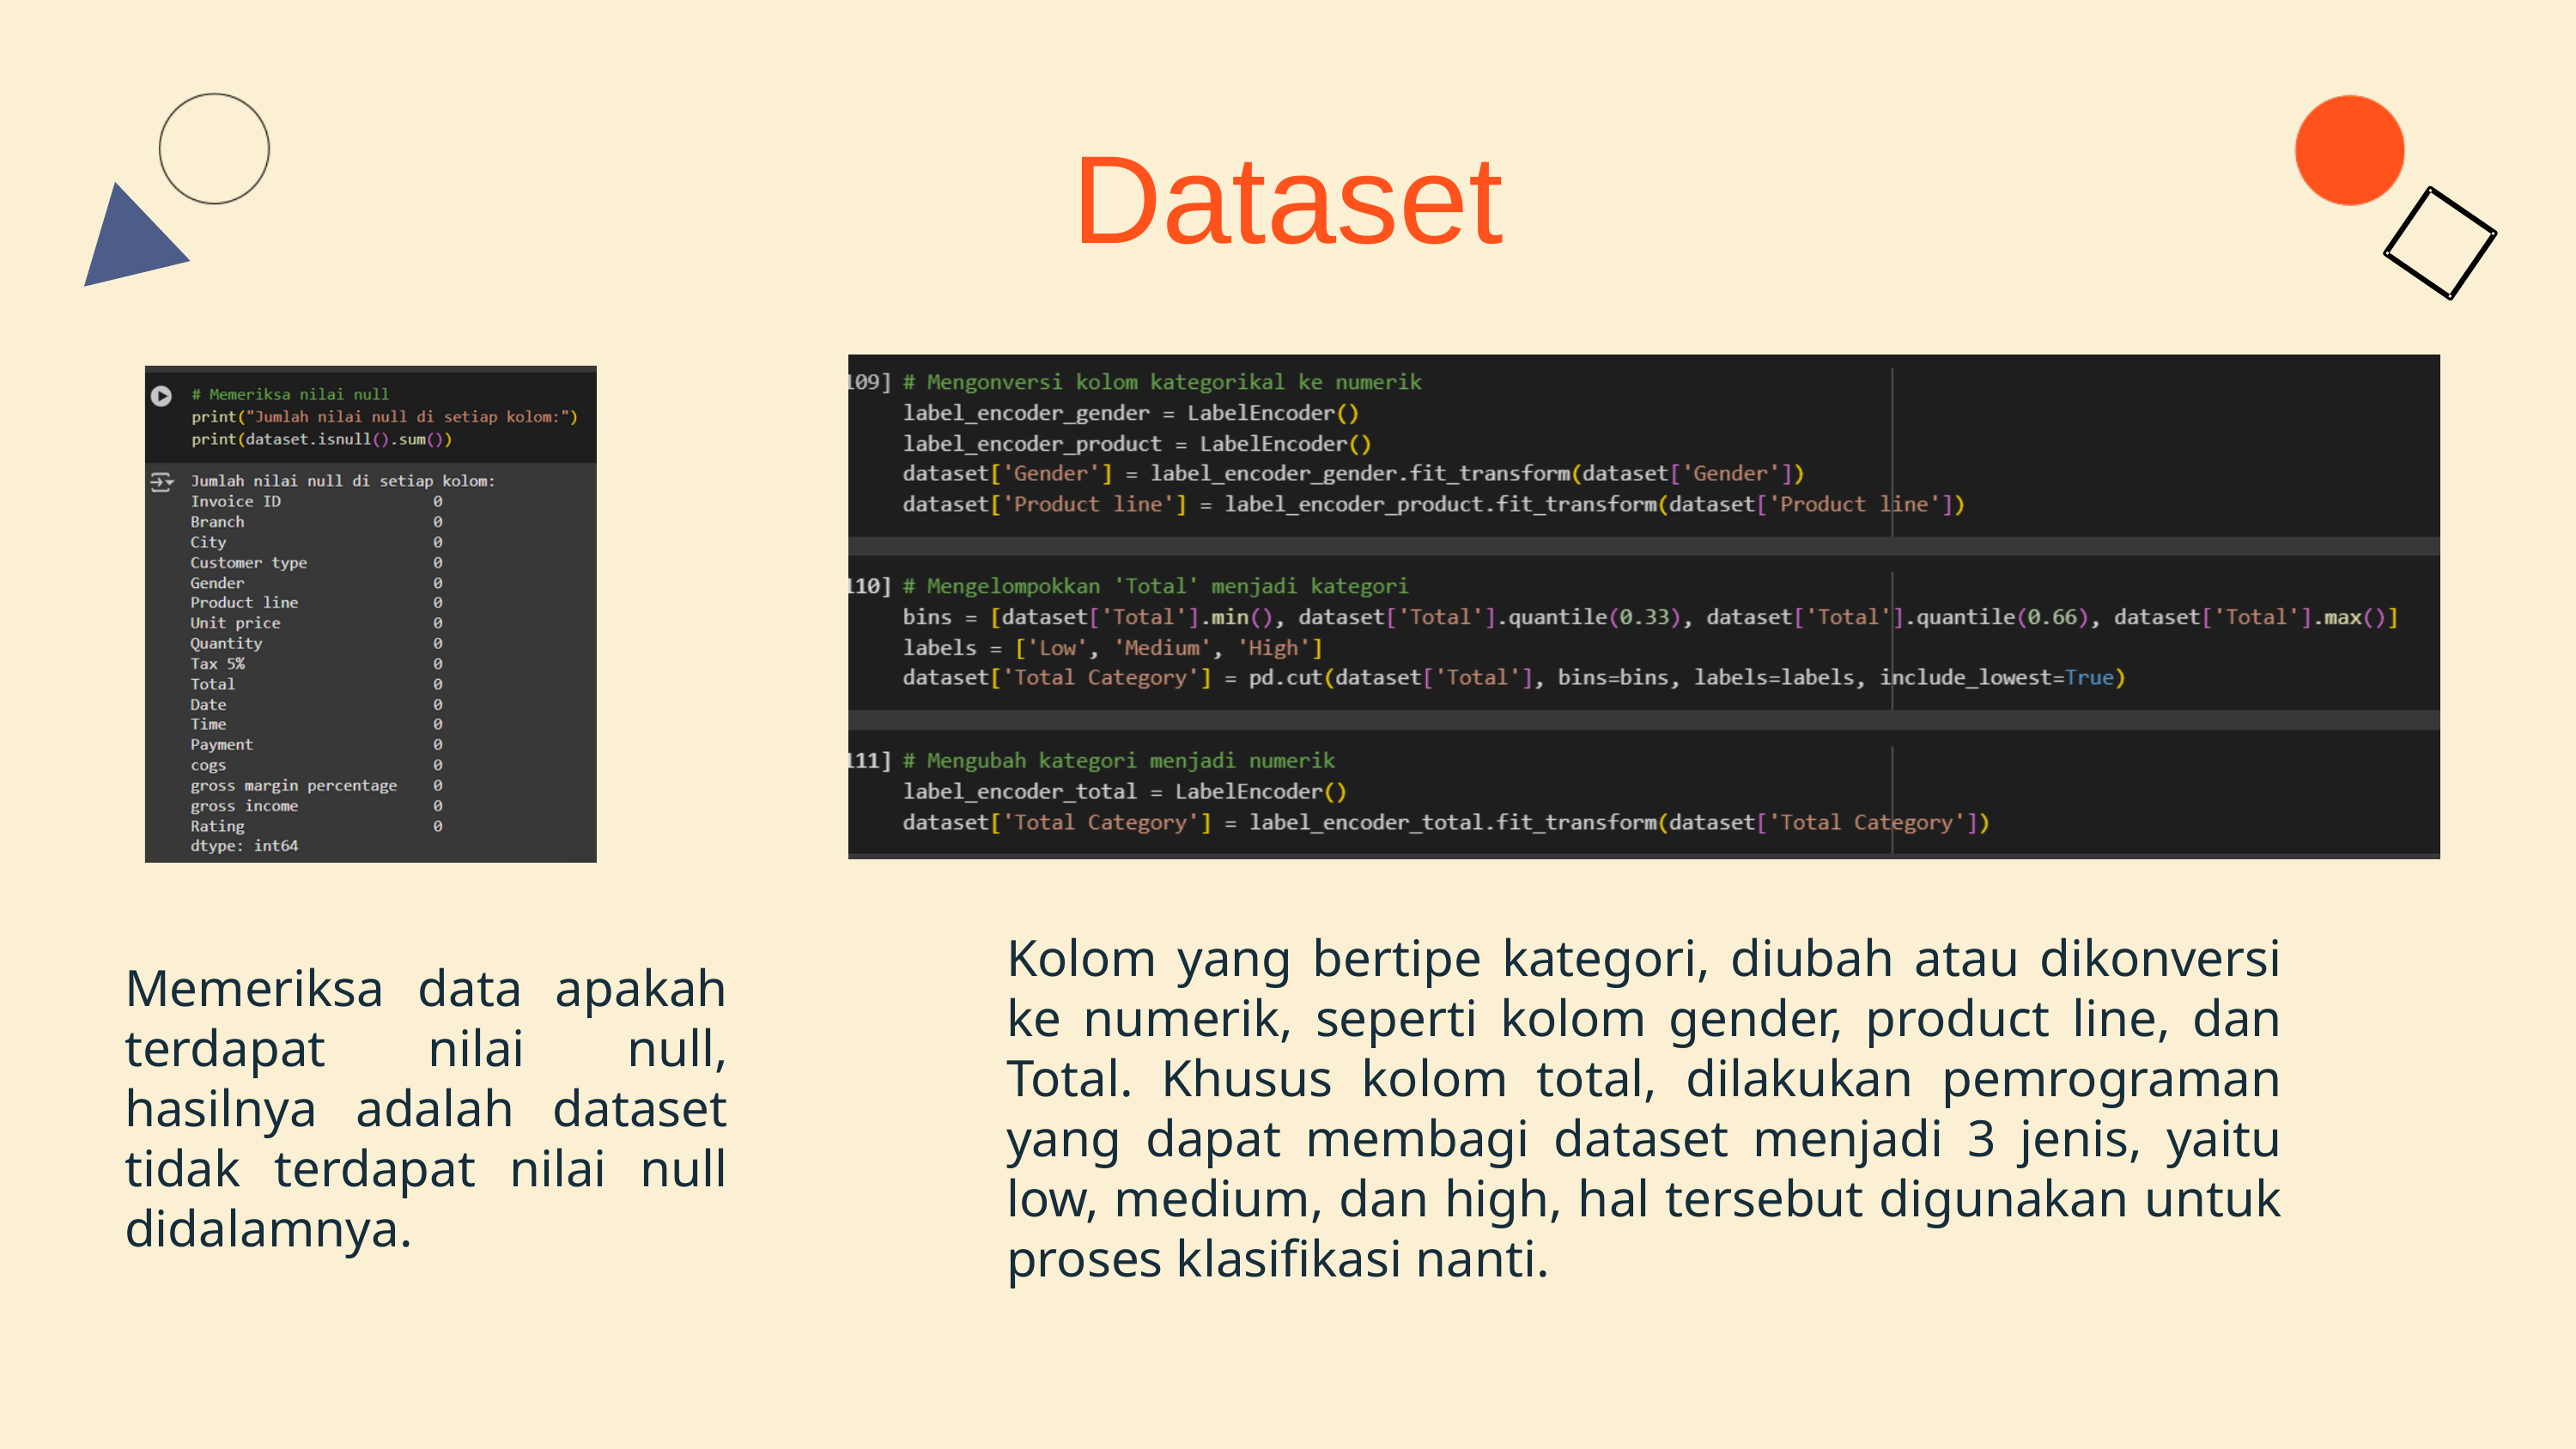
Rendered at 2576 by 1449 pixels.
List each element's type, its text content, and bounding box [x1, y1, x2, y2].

text_box Kolom yang bertipe kategori, diubah atau dikonversi ke numerik, seperti kolom gender, product line, dan Total. Khusus kolom total, dilakukan pemrograman yang dapat membagi dataset menjadi 3 jenis, yaitu low, medium, dan high, hal tersebut digunakan untuk proses klasifikasi nanti. [1006, 926, 2282, 1288]
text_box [71, 180, 181, 276]
text_box Memeriksa data apakah terdapat nilai null, hasilnya adalah dataset tidak terdapat nilai null didalamnya. [125, 956, 728, 1257]
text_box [2397, 201, 2483, 286]
text_box [144, 366, 598, 863]
text_box [848, 355, 2440, 859]
text_box Dataset [216, 209, 2360, 269]
text_box [159, 93, 2405, 209]
